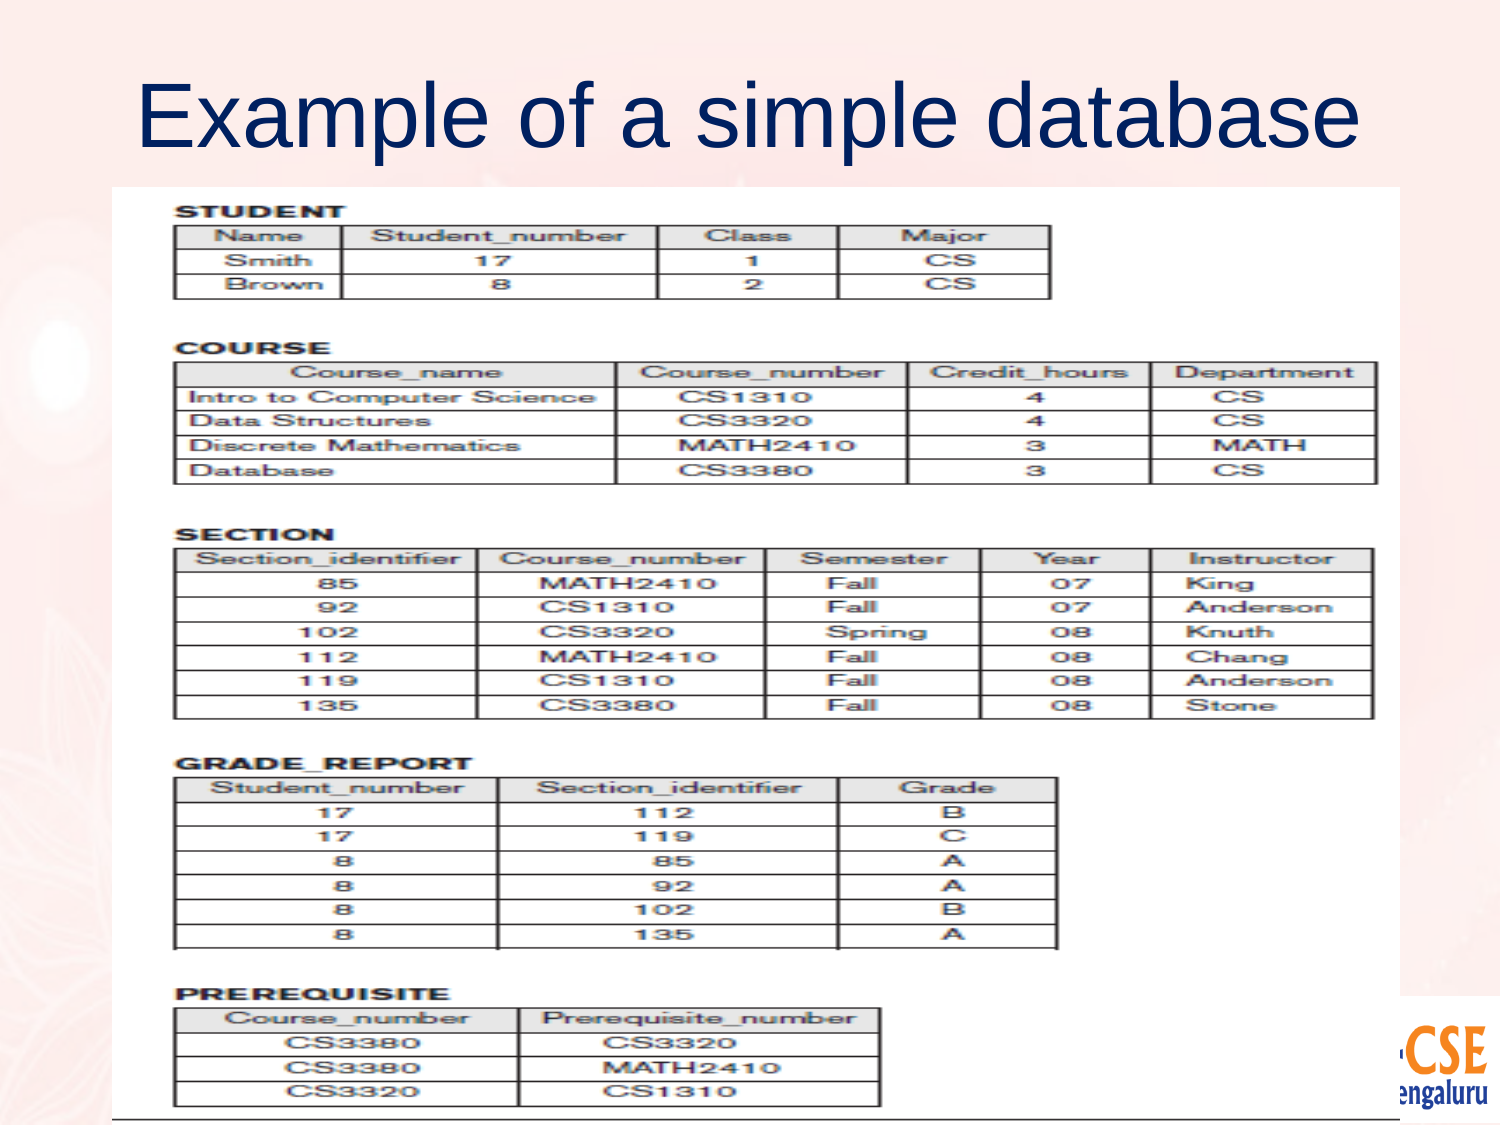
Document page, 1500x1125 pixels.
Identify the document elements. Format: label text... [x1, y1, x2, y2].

title Example of a simple database [103, 59, 1397, 175]
picture [112, 187, 1500, 1125]
